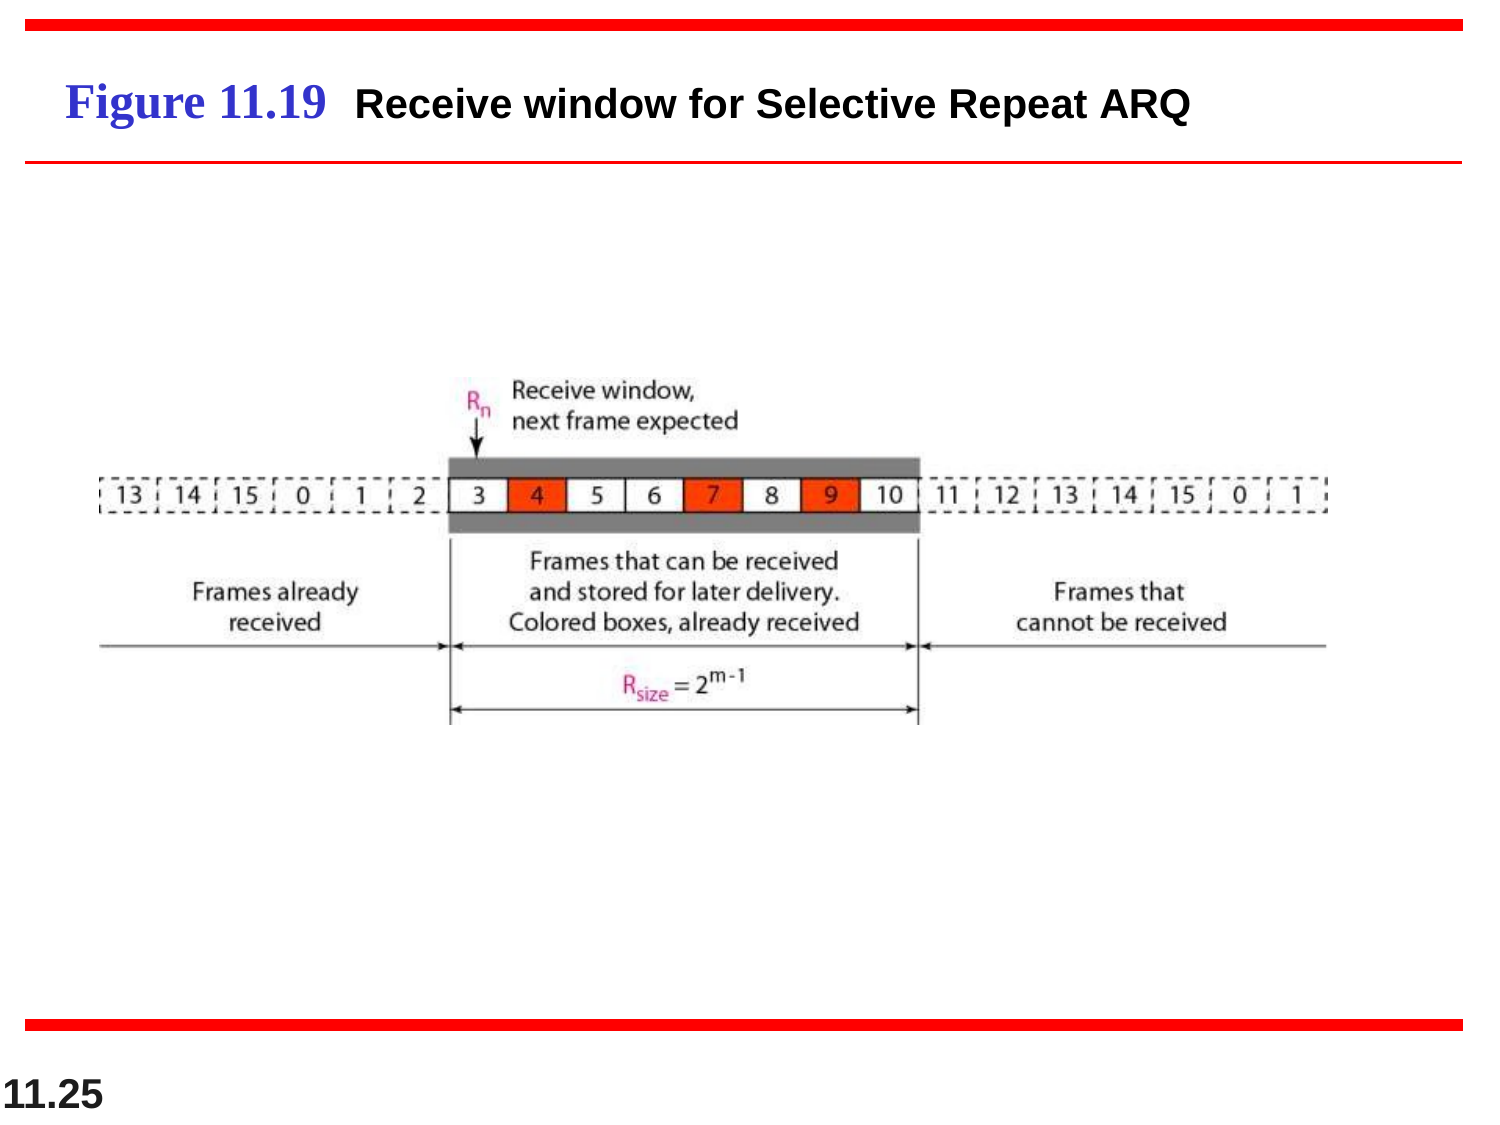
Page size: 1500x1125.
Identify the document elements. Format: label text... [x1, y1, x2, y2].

title Figure 11.19 Receive window for Selective Repeat ARQ [62, 66, 1463, 257]
slide_number 11.25 [0, 1068, 110, 1125]
picture [99, 377, 1329, 726]
